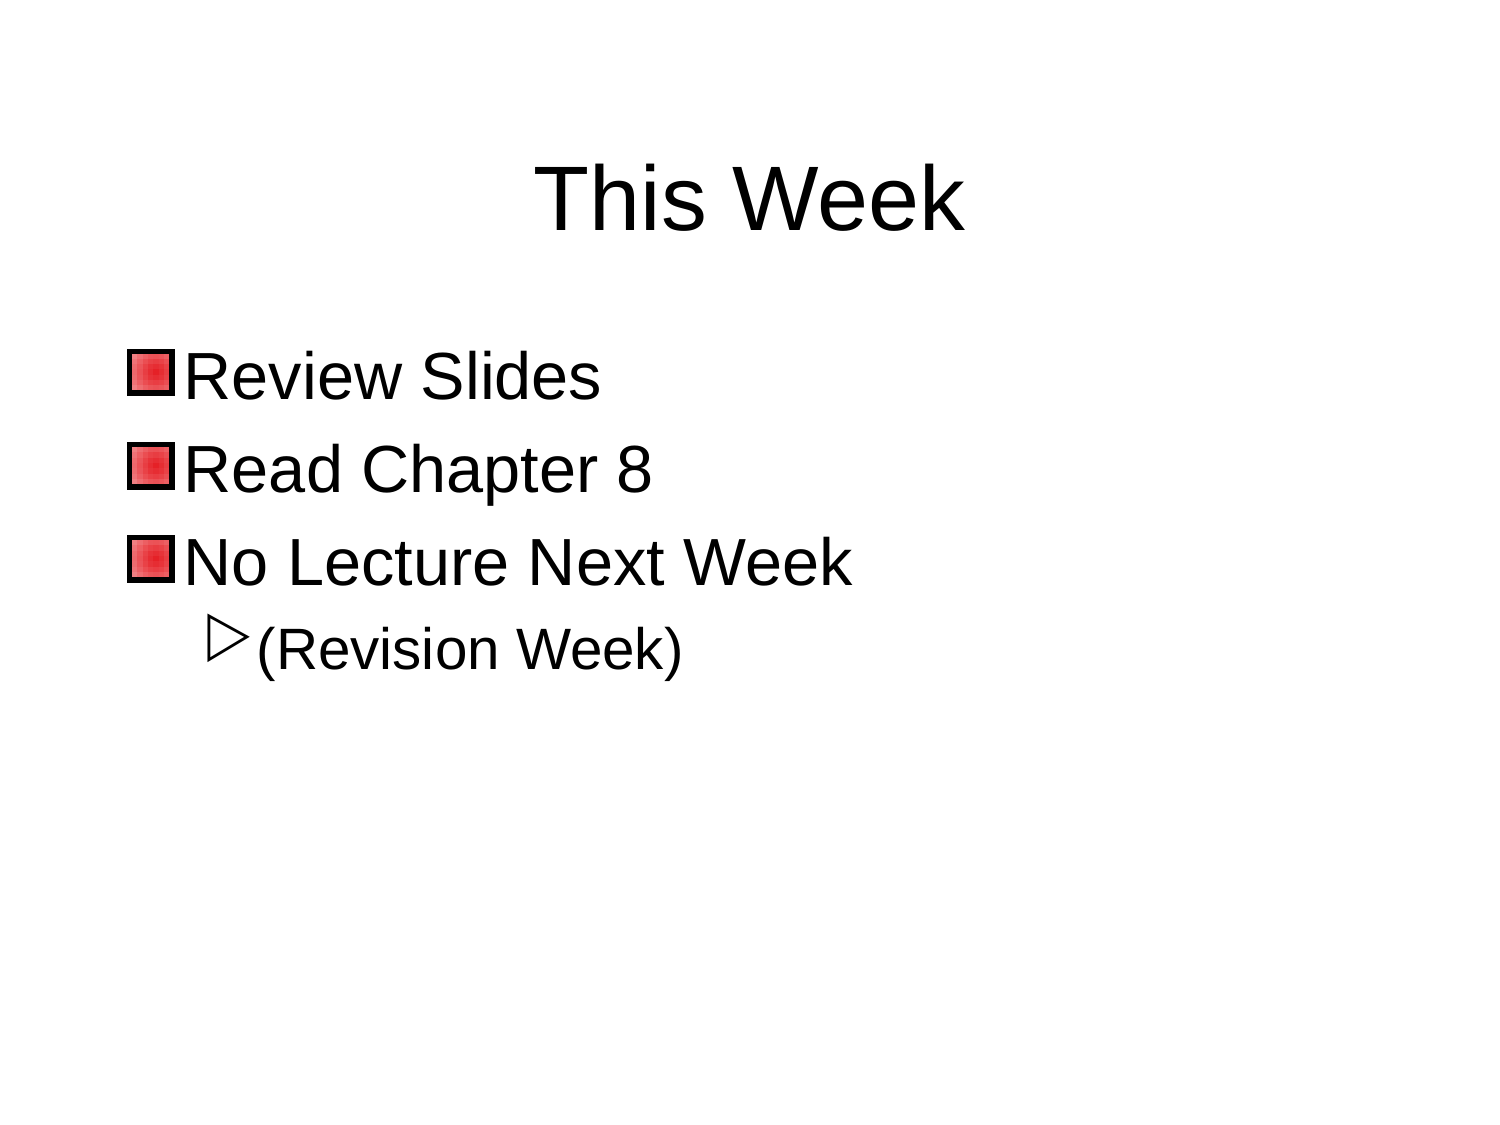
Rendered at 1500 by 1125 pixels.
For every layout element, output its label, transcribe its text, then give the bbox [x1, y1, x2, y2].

list Review Slides Read Chapter 8 No Lecture Next Week (Revision Week) [112, 324, 1388, 1000]
title This Week [112, 99, 1388, 288]
picture [127, 349, 175, 396]
picture [127, 535, 175, 583]
picture [127, 442, 175, 490]
